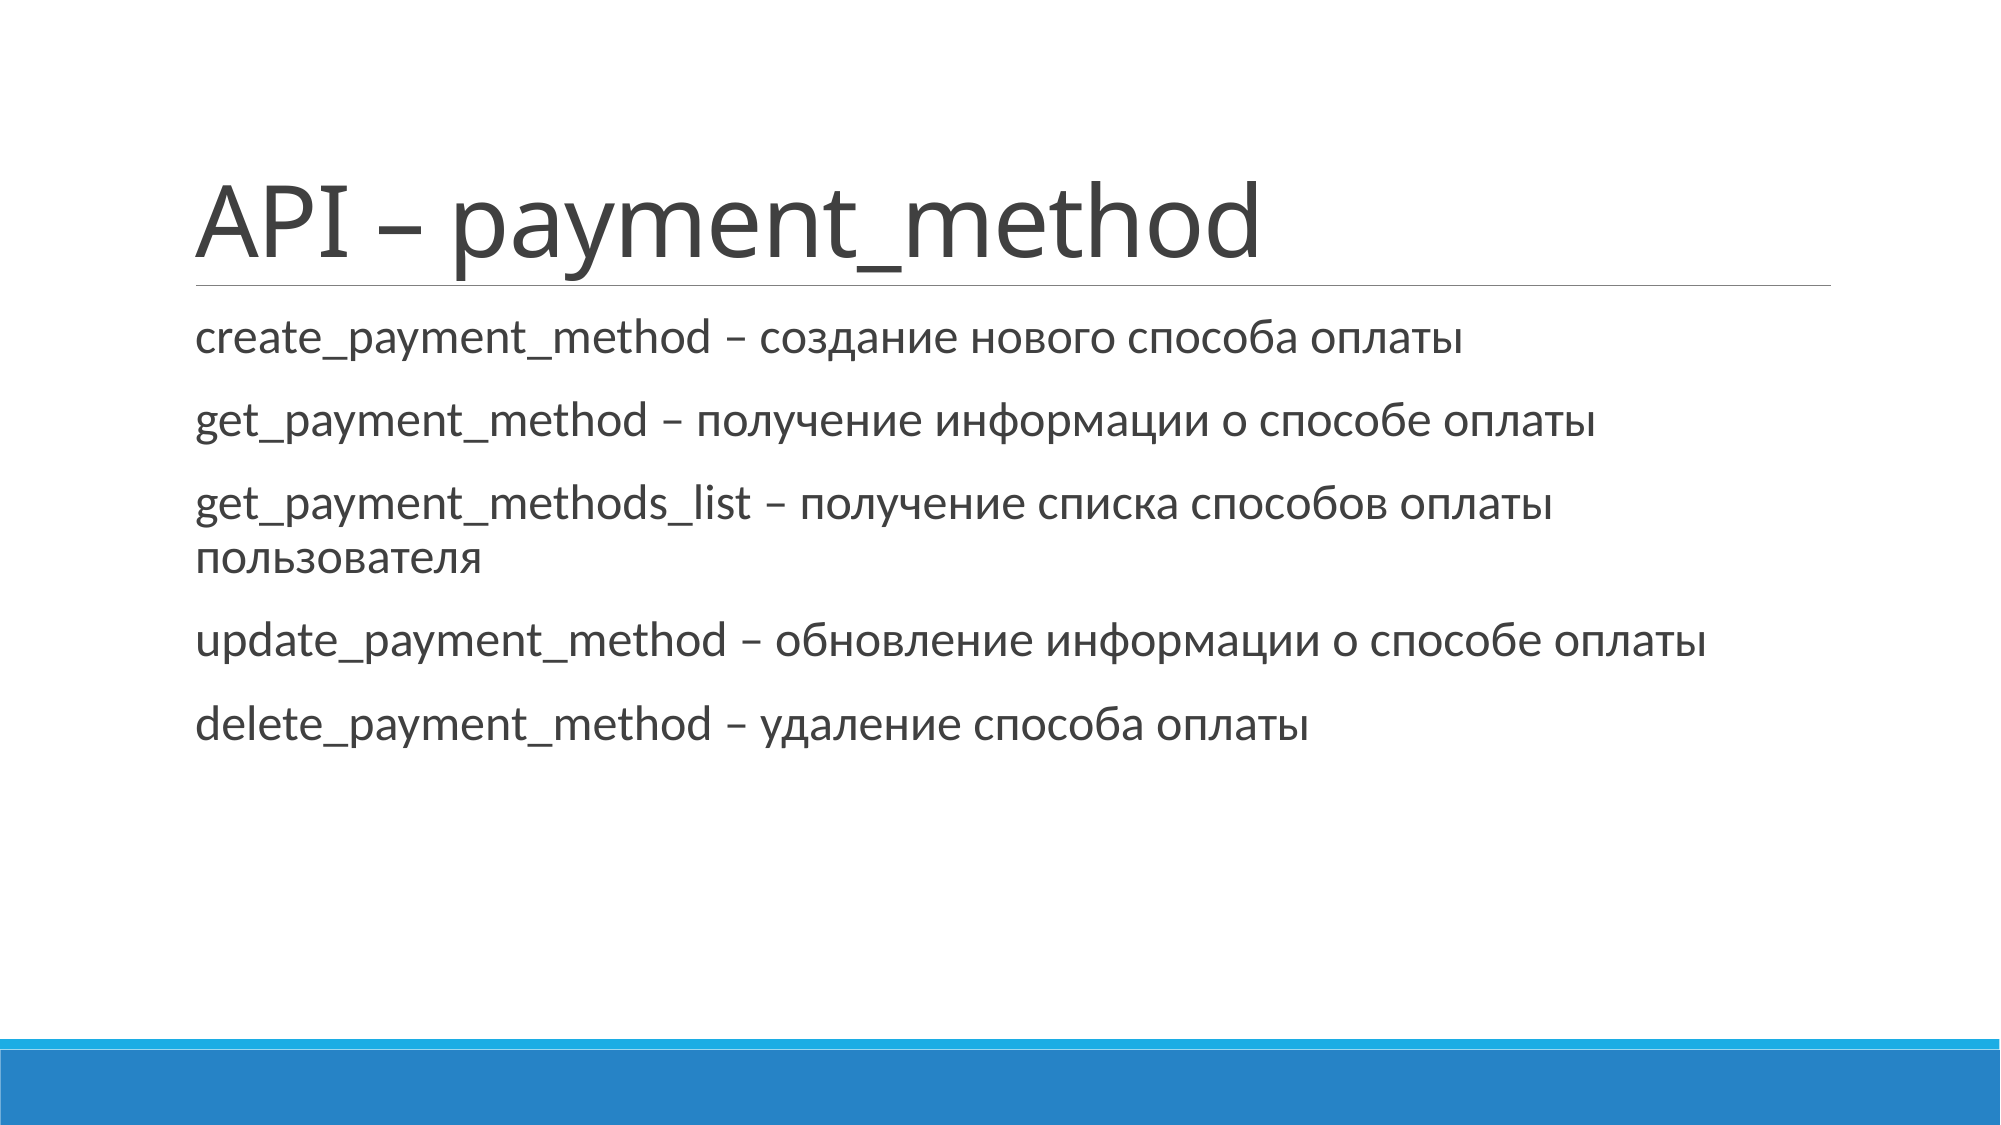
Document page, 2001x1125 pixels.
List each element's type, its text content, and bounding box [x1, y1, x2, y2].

title API – payment_method [180, 47, 1830, 285]
list create_payment_method – создание нового способа оплаты get_payment_method – получение информации о способе оплаты get_payment_methods_list – получение списка способов оплаты пользователя update_payment_method – обновление информации о способе оплаты delete_payment_method – удаление способа оплаты [180, 302, 1830, 963]
